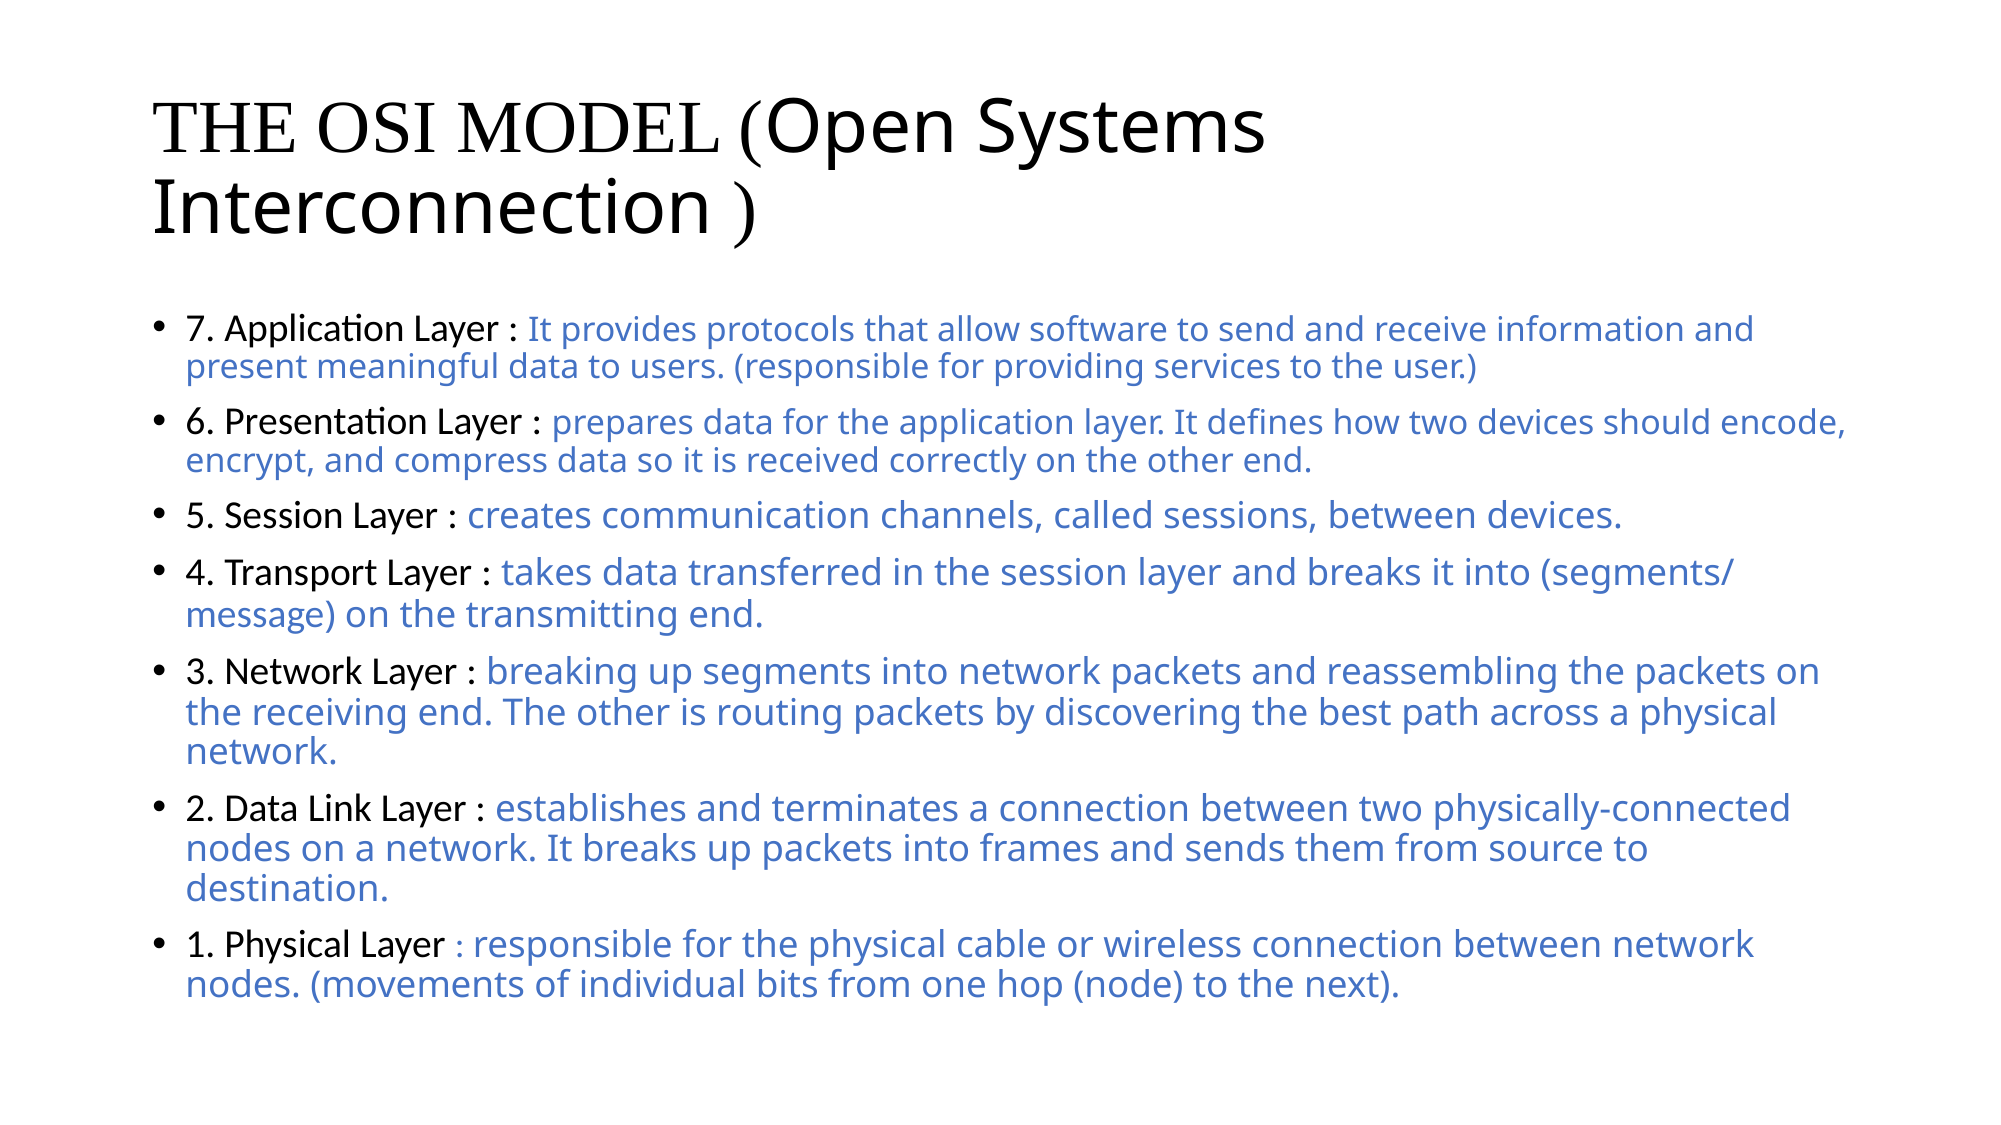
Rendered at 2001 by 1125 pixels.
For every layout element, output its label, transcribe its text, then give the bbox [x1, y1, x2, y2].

list 7. Application Layer : It provides protocols that allow software to send and receive information and present meaningful data to users. (responsible for providing services to the user.) 6. Presentation Layer : prepares data for the application layer. It defines how two devices should encode, encrypt, and compress data so it is received correctly on the other end. 5. Session Layer : creates communication channels, called sessions, between devices. 4. Transport Layer : takes data transferred in the session layer and breaks it into (segments/ message) on the transmitting end. 3. Network Layer : breaking up segments into network packets and reassembling the packets on the receiving end. The other is routing packets by discovering the best path across a physical network. 2. Data Link Layer : establishes and terminates a connection between two physically-connected nodes on a network. It breaks up packets into frames and sends them from source to destination. 1. Physical Layer : responsible for the physical cable or wireless connection between network nodes. (movements of individual bits from one hop (node) to the next). [137, 299, 1863, 1014]
title THE OSI MODEL (Open Systems Interconnection ) [137, 59, 1863, 278]
